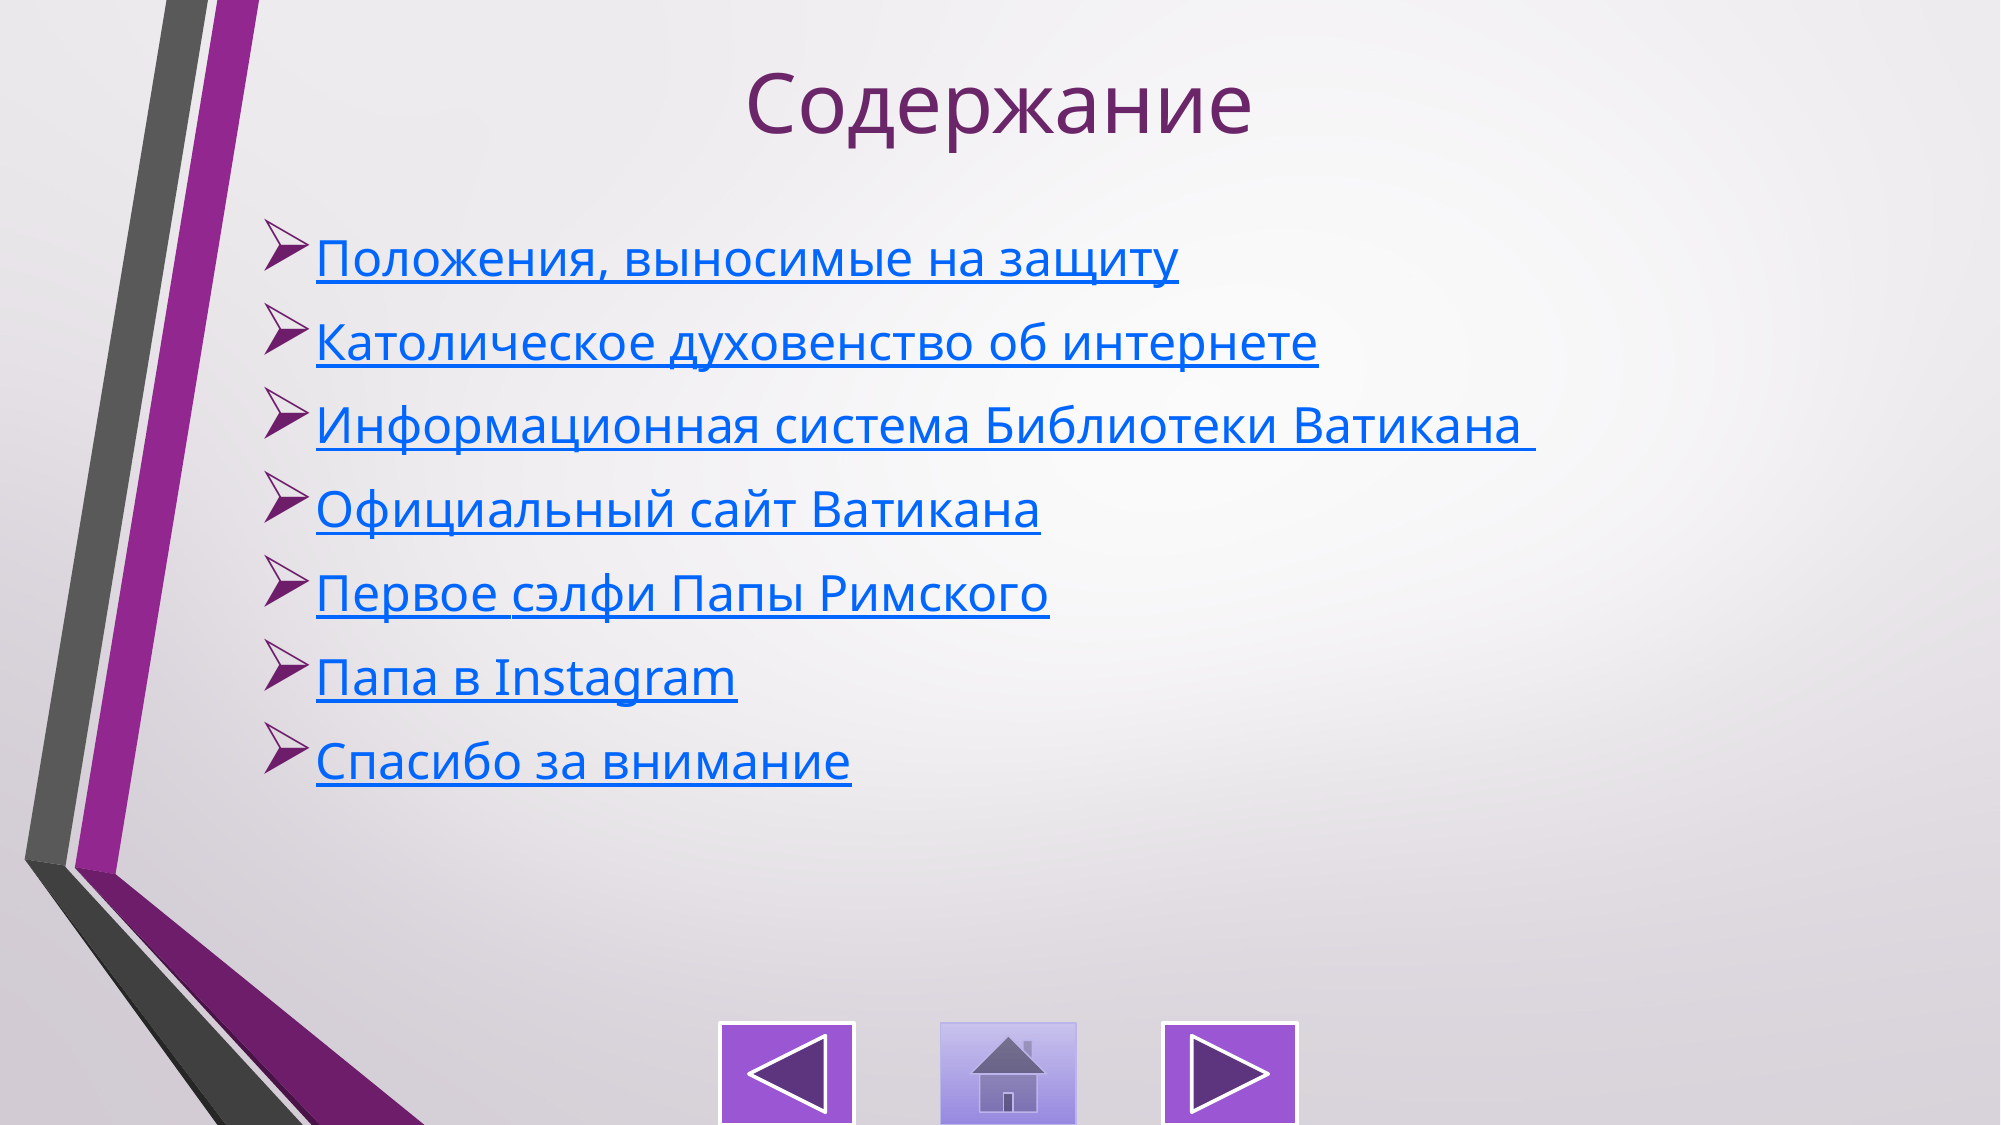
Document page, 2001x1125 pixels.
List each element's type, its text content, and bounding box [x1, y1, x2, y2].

text_box [940, 1022, 1077, 1125]
text_box [1161, 1021, 1299, 1125]
text_box Положения, выносимые на защиту Католическое духовенство об интернете Информационная система Библиотеки Ватикана Официальный сайт Ватикана Первое сэлфи Папы Римского Папа в Instagram Спасибо за внимание [243, 219, 1887, 950]
text_box Содержание [0, 42, 2000, 194]
text_box [718, 1021, 856, 1125]
